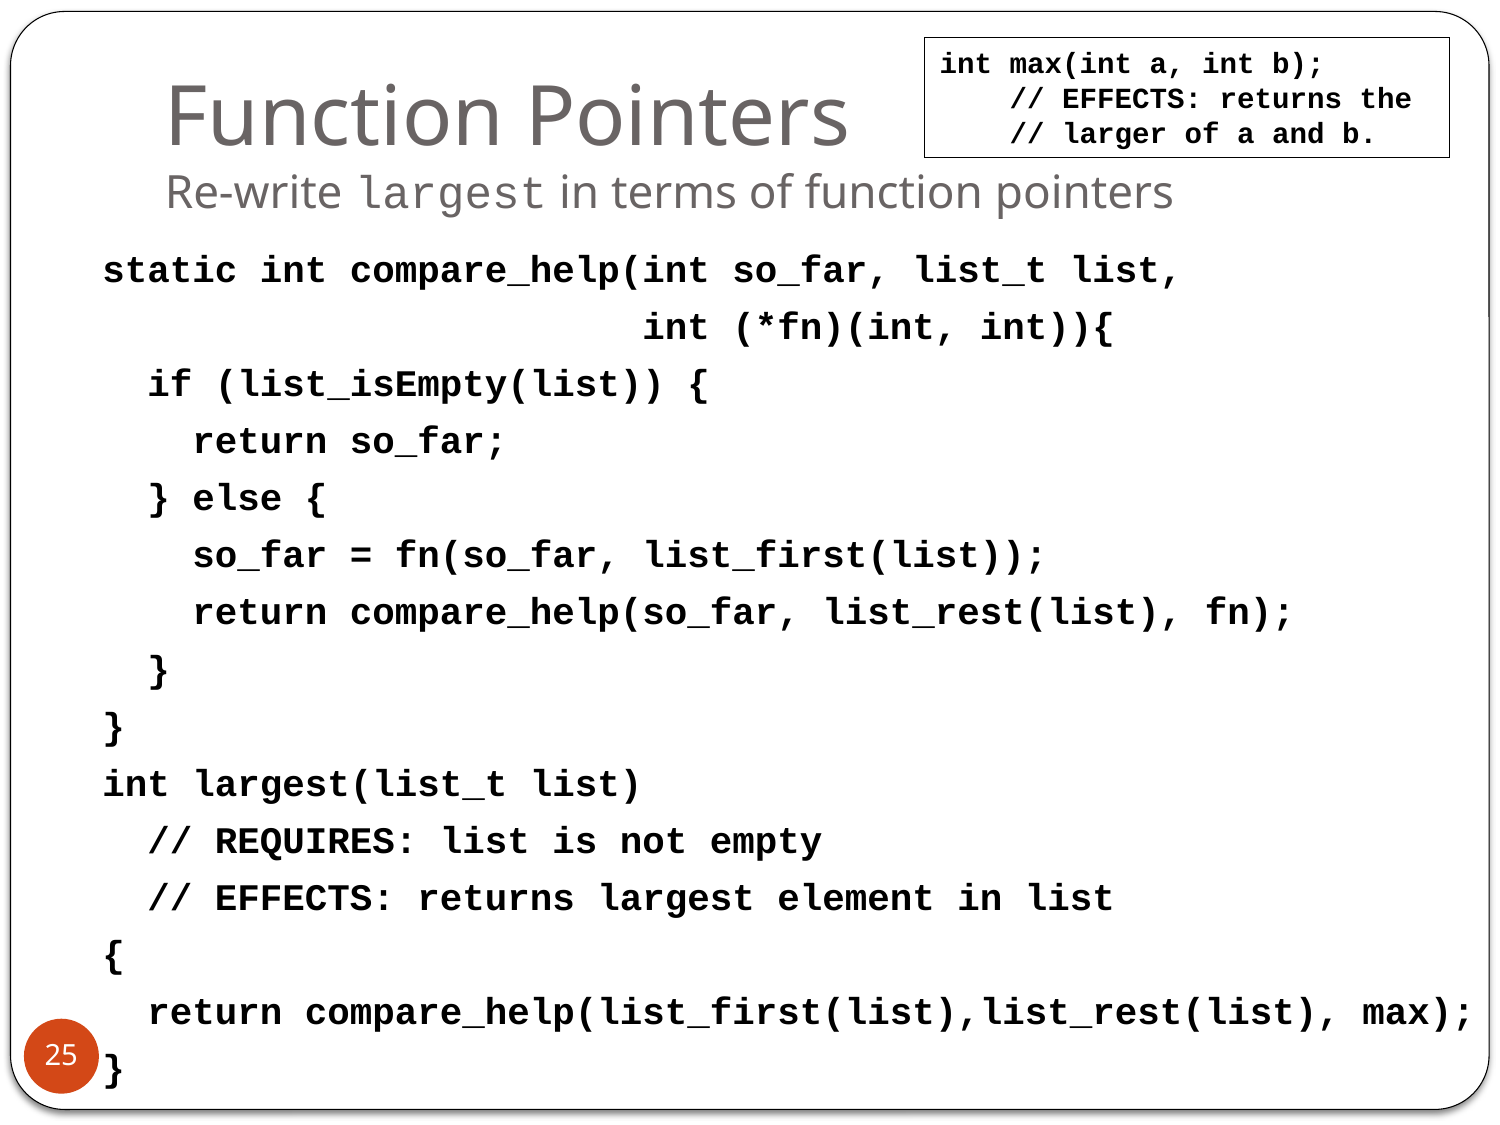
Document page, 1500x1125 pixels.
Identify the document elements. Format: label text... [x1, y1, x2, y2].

title Function Pointers Re-write largest in terms of function pointers [150, 45, 1425, 233]
text_box int max(int a, int b); // EFFECTS: returns the // larger of a and b. [924, 37, 1450, 158]
list static int compare_help(int so_far, list_t list, int (*fn)(int, int)){ if (list_isEmpty(list)) { return so_far; } else { so_far = fn(so_far, list_first(list)); return compare_help(so_far, list_rest(list), fn); } } int largest(list_t list) // REQUIRES: list is not empty // EFFECTS: returns largest element in list { return compare_help(list_first(list),list_rest(list), max); } [87, 237, 1500, 1088]
slide_number 25 [23, 1018, 99, 1094]
